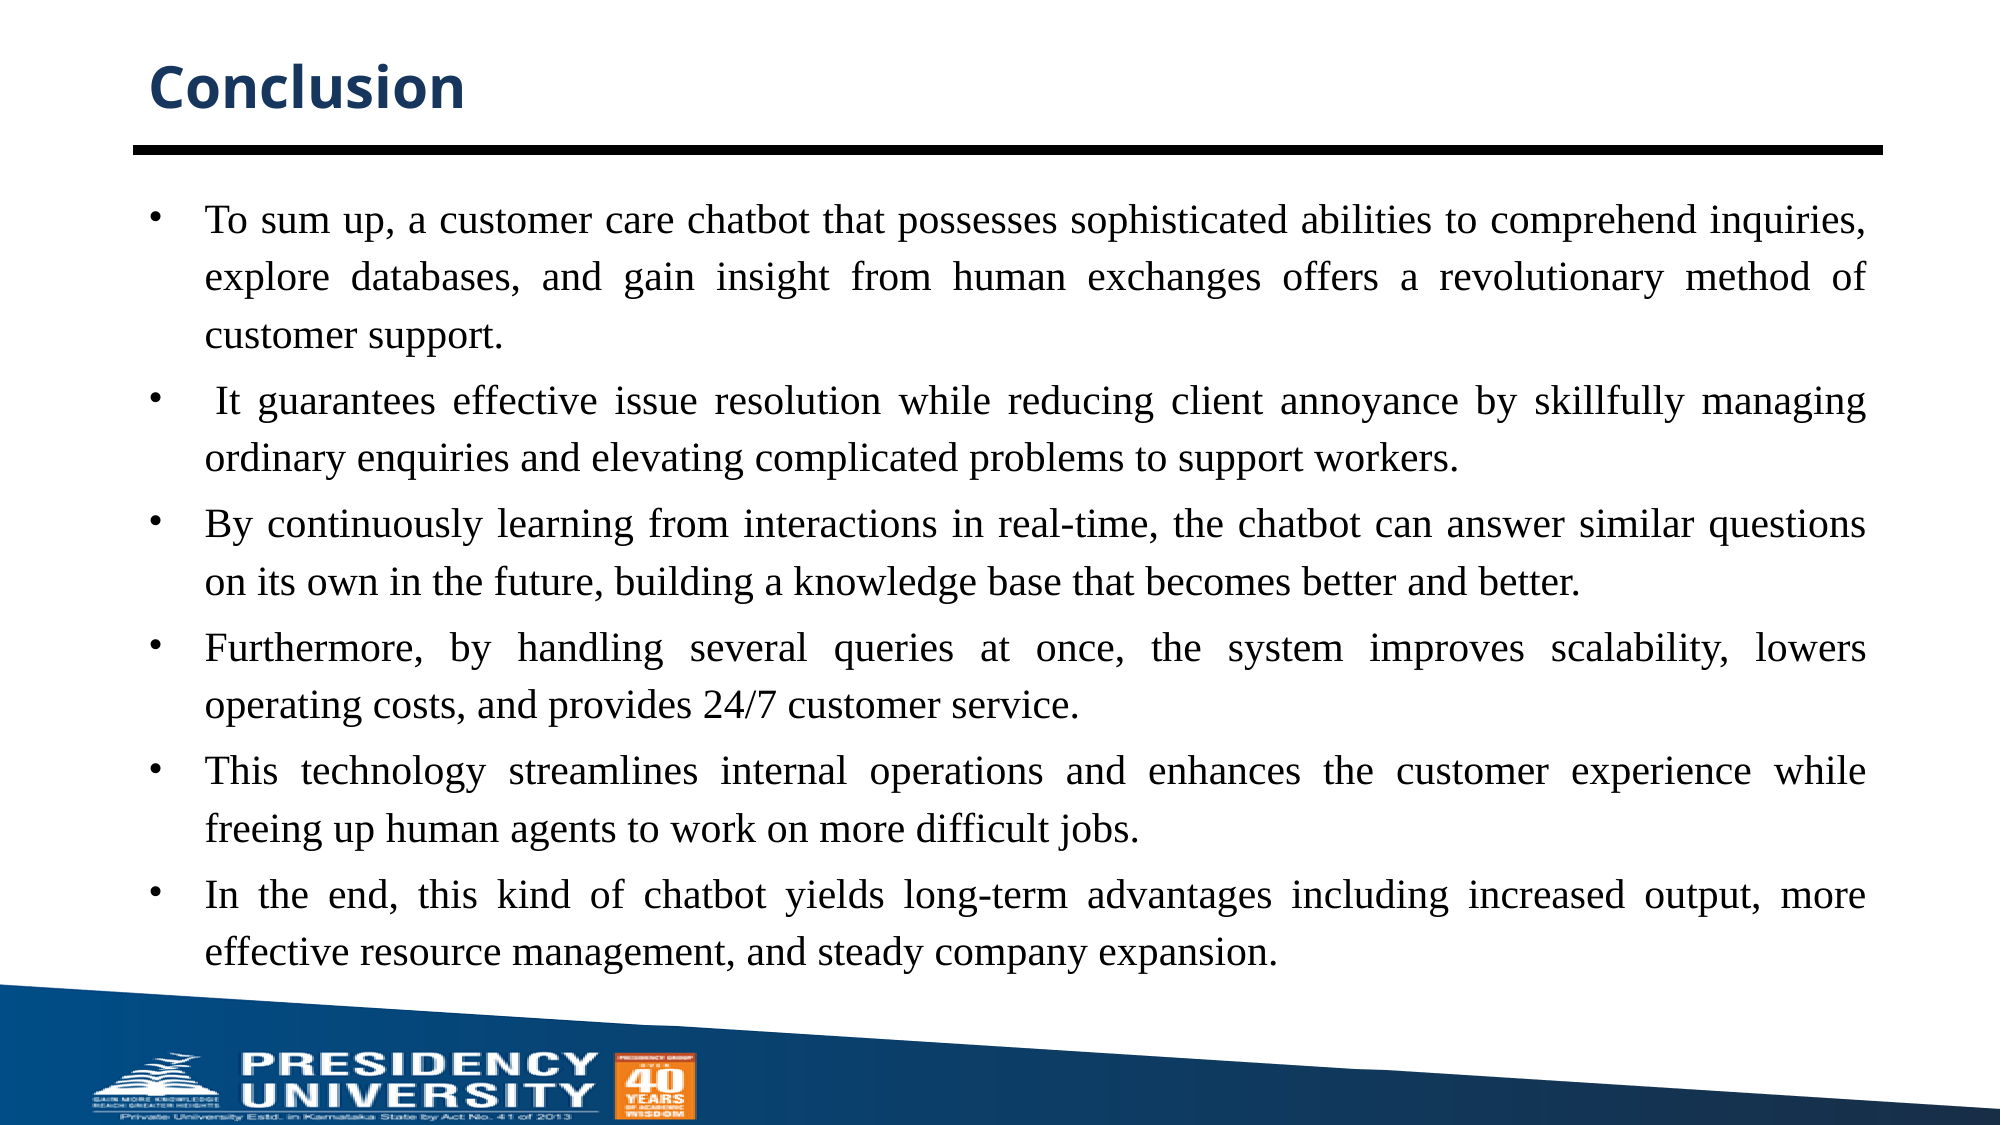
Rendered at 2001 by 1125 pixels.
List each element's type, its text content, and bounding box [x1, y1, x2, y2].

list To sum up, a customer care chatbot that possesses sophisticated abilities to comprehend inquiries, explore databases, and gain insight from human exchanges offers a revolutionary method of customer support. It guarantees effective issue resolution while reducing client annoyance by skillfully managing ordinary enquiries and elevating complicated problems to support workers. By continuously learning from interactions in real-time, the chatbot can answer similar questions on its own in the future, building a knowledge base that becomes better and better. Furthermore, by handling several queries at once, the system improves scalability, lowers operating costs, and provides 24/7 customer service. This technology streamlines internal operations and enhances the customer experience while freeing up human agents to work on more difficult jobs. In the end, this kind of chatbot yields long-term advantages including increased output, more effective resource management, and steady company expansion. [133, 176, 1884, 989]
picture [0, 982, 2000, 1125]
title Conclusion [133, 45, 1884, 125]
